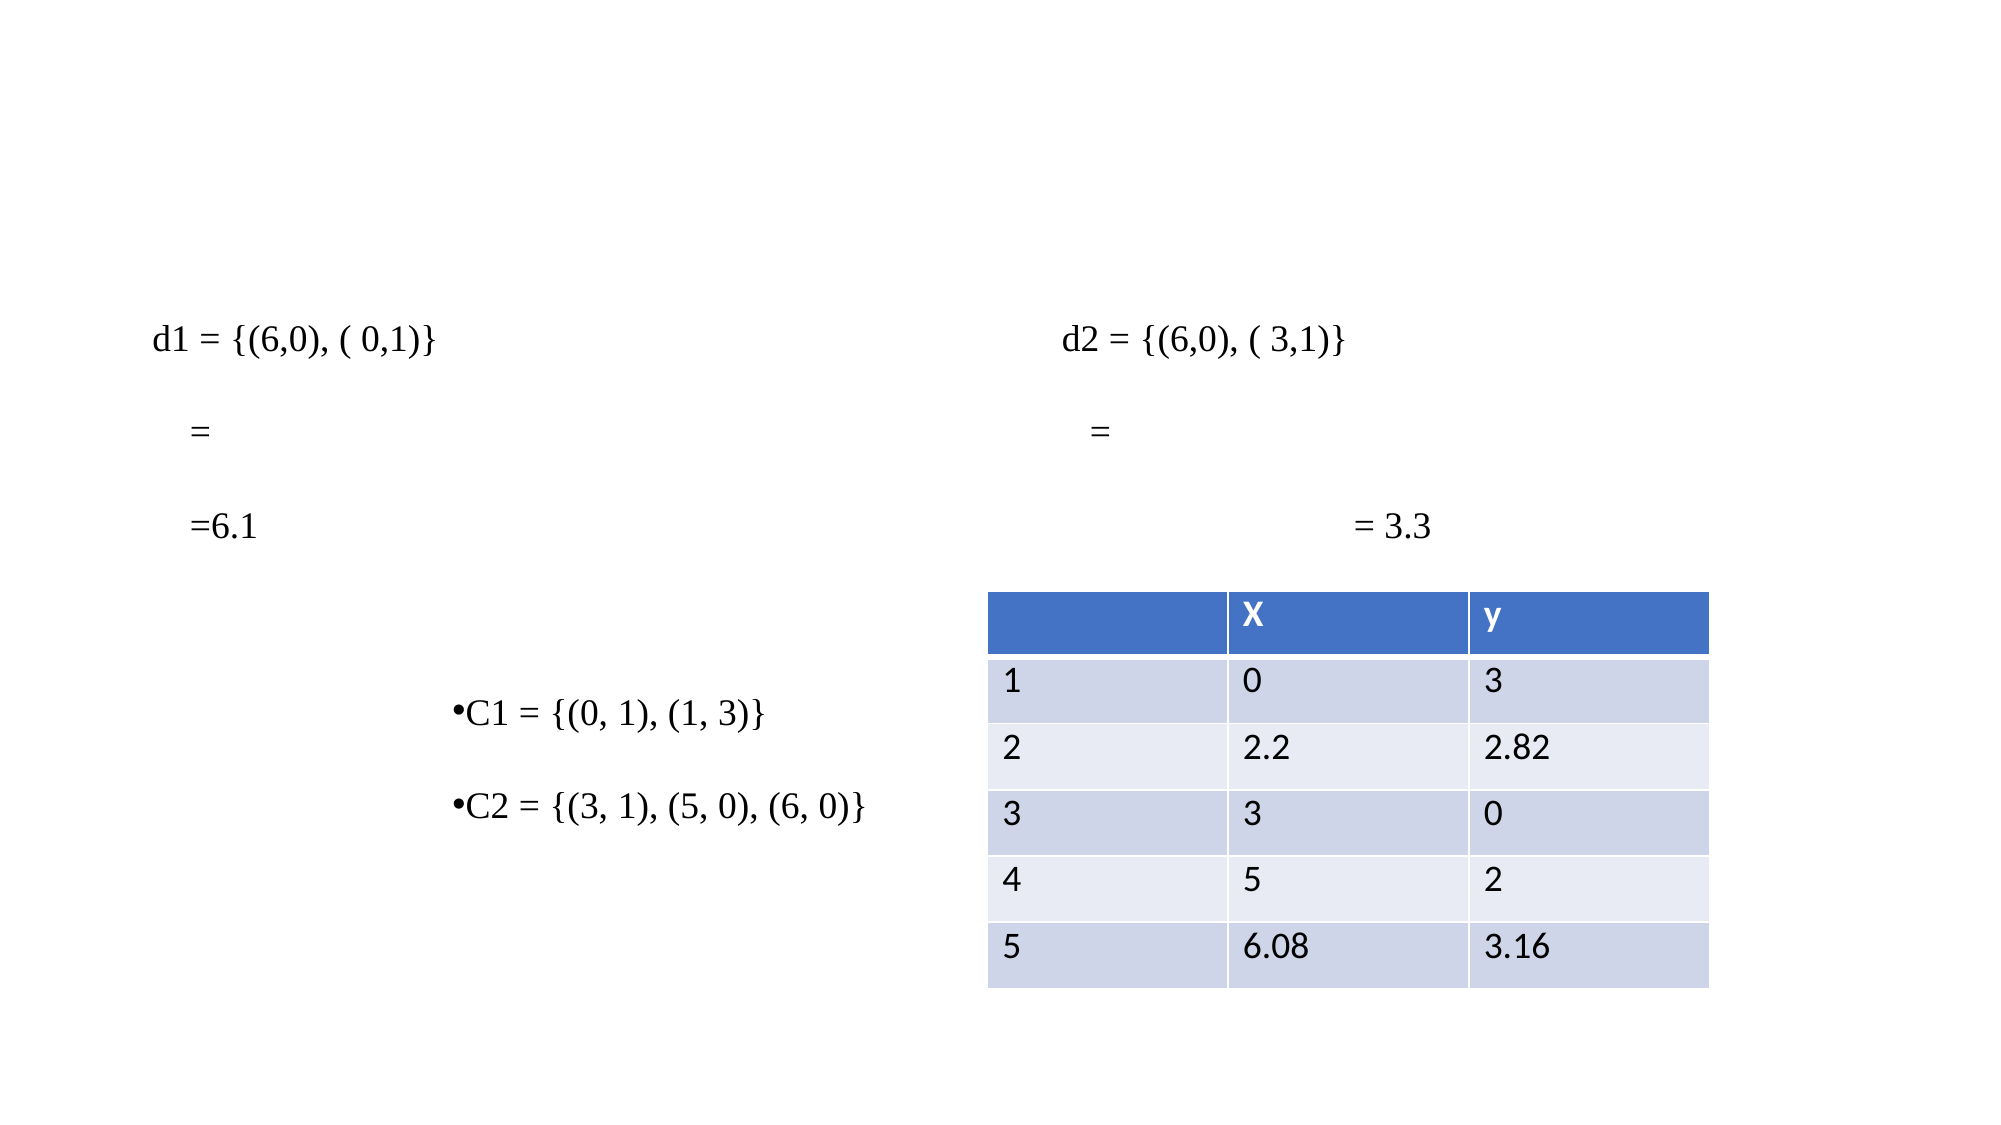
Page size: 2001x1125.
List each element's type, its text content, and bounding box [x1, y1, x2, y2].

table_cell 2 [988, 724, 1227, 789]
table_cell 3 [1229, 791, 1468, 855]
table_cell 4 [988, 857, 1227, 921]
table_cell 0 [1229, 660, 1468, 723]
table_cell 0 [1470, 791, 1709, 855]
table_cell 2.2 [1229, 724, 1468, 789]
table_cell 3 [988, 791, 1227, 855]
table_cell 1 [988, 660, 1227, 723]
table_header y [1470, 592, 1709, 654]
table_cell 2 [1470, 857, 1709, 921]
table_header X [1229, 592, 1468, 654]
table_header [988, 592, 1227, 654]
table_cell 6.08 [1229, 923, 1468, 988]
table_cell 3 [1470, 660, 1709, 723]
table_cell 2.82 [1470, 724, 1709, 789]
table_cell 5 [988, 923, 1227, 988]
table_cell 5 [1229, 857, 1468, 921]
table_cell 3.16 [1470, 923, 1709, 988]
